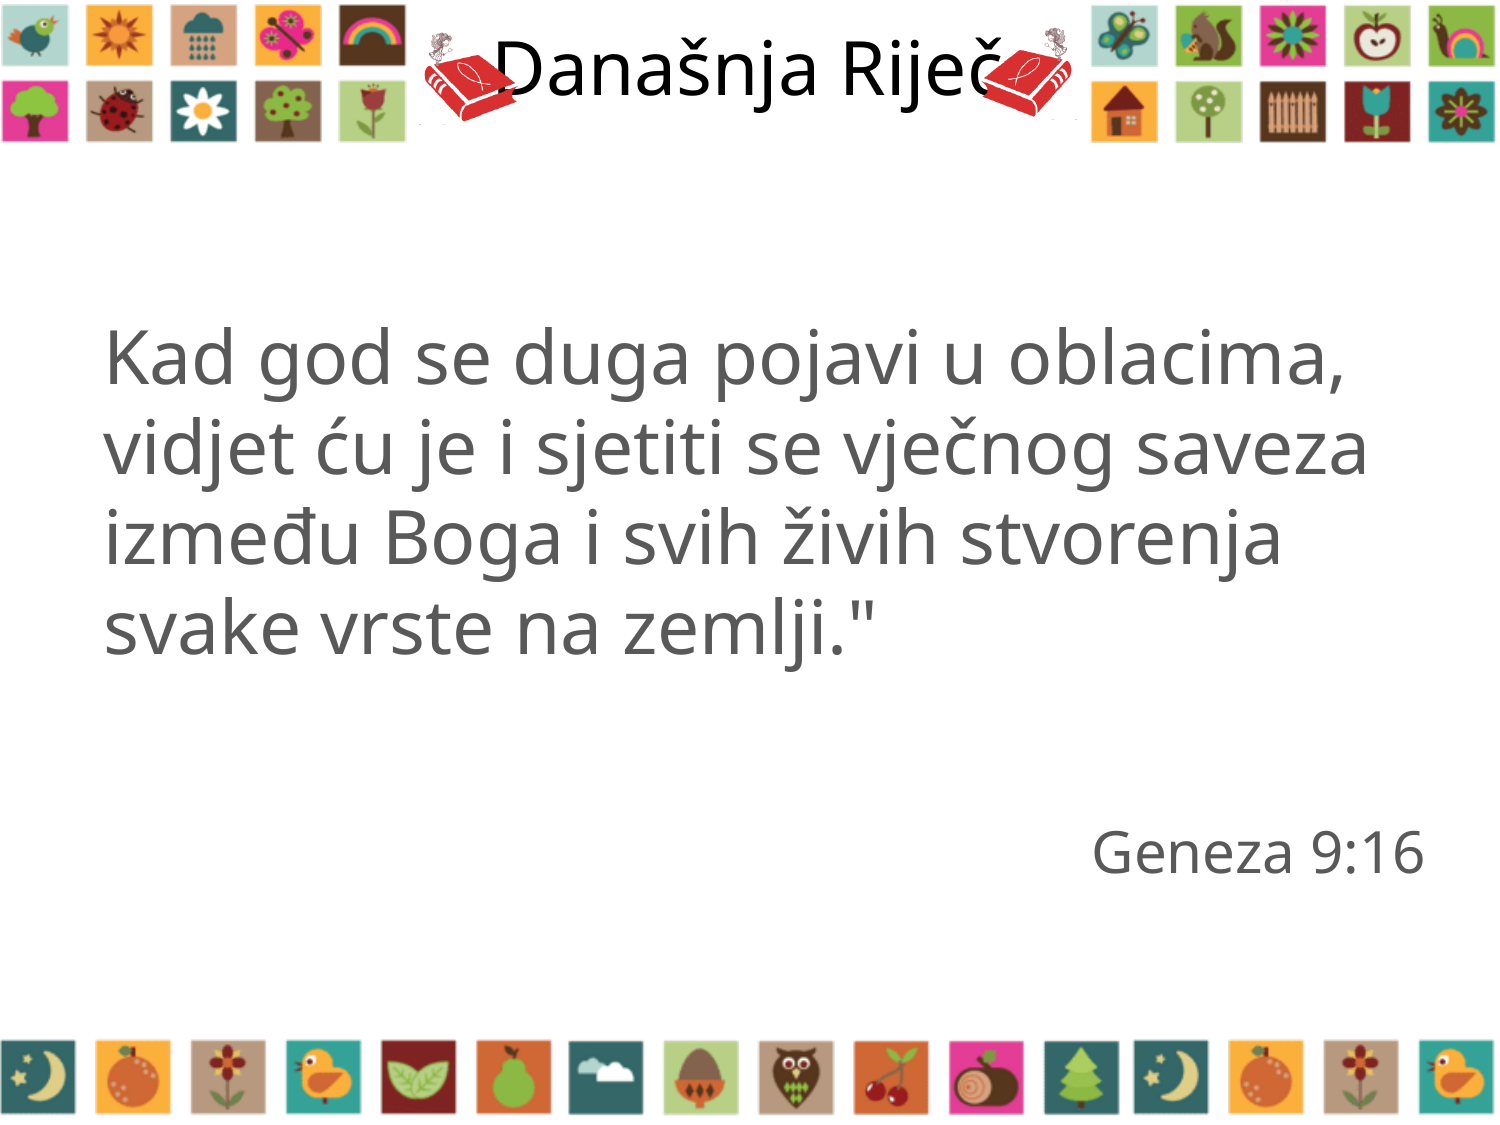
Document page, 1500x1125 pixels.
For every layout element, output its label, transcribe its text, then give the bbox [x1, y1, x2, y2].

text_box Kad god se duga pojavi u oblacima, vidjet ću je i sjetiti se vječnog saveza između Boga i svih živih stvorenja svake vrste na zemlji." [88, 302, 1436, 678]
picture [950, 3, 1500, 150]
text_box Današnja Riječ [425, 13, 948, 119]
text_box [0, 1028, 1500, 1118]
picture [0, 3, 550, 150]
text_box Geneza 9:16 [808, 807, 1441, 893]
